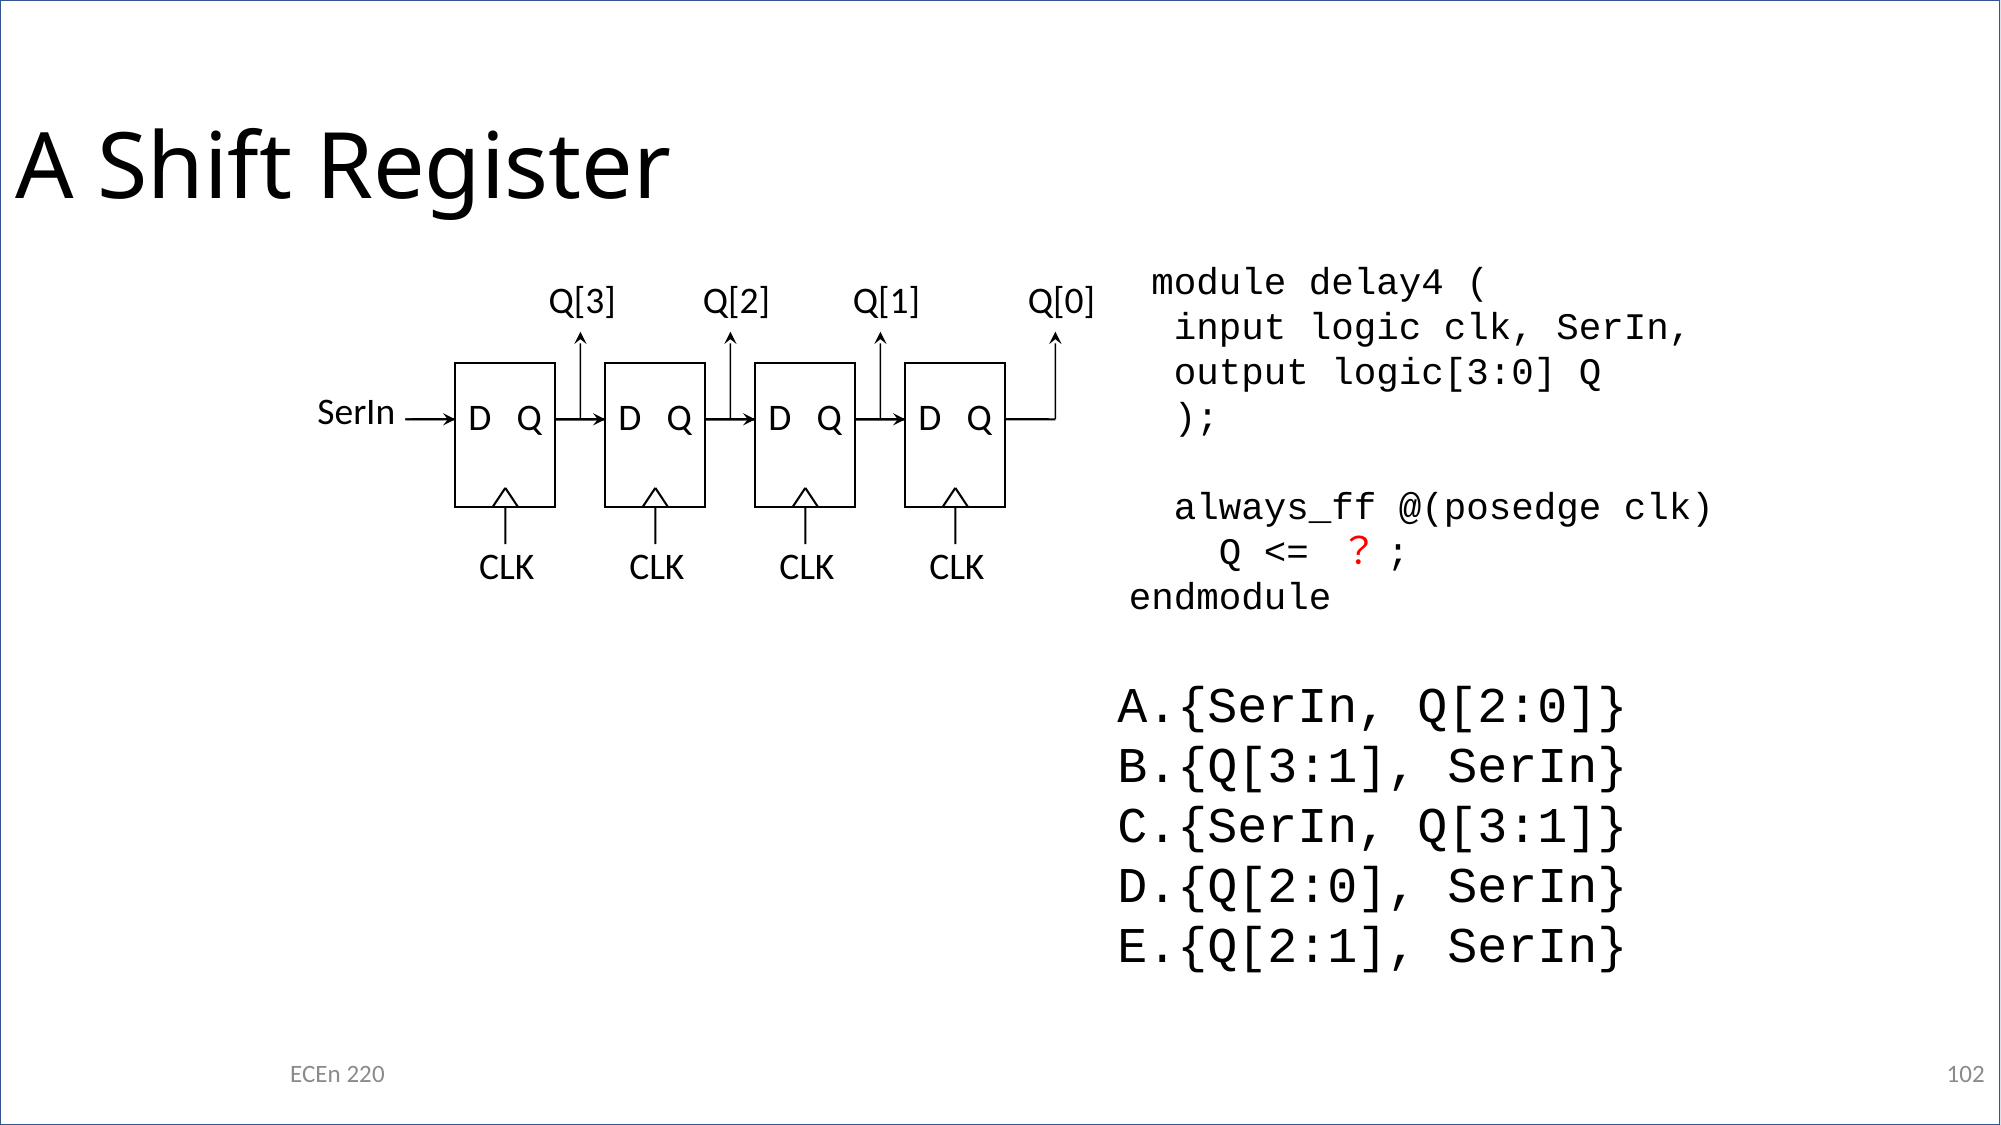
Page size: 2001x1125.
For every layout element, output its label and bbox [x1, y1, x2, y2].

title [0, 59, 1725, 278]
footer [0, 1042, 675, 1103]
slide_number [1550, 1042, 2000, 1103]
text_box [1102, 665, 1728, 1041]
text_box [301, 269, 1113, 596]
text_box [1114, 249, 1729, 625]
